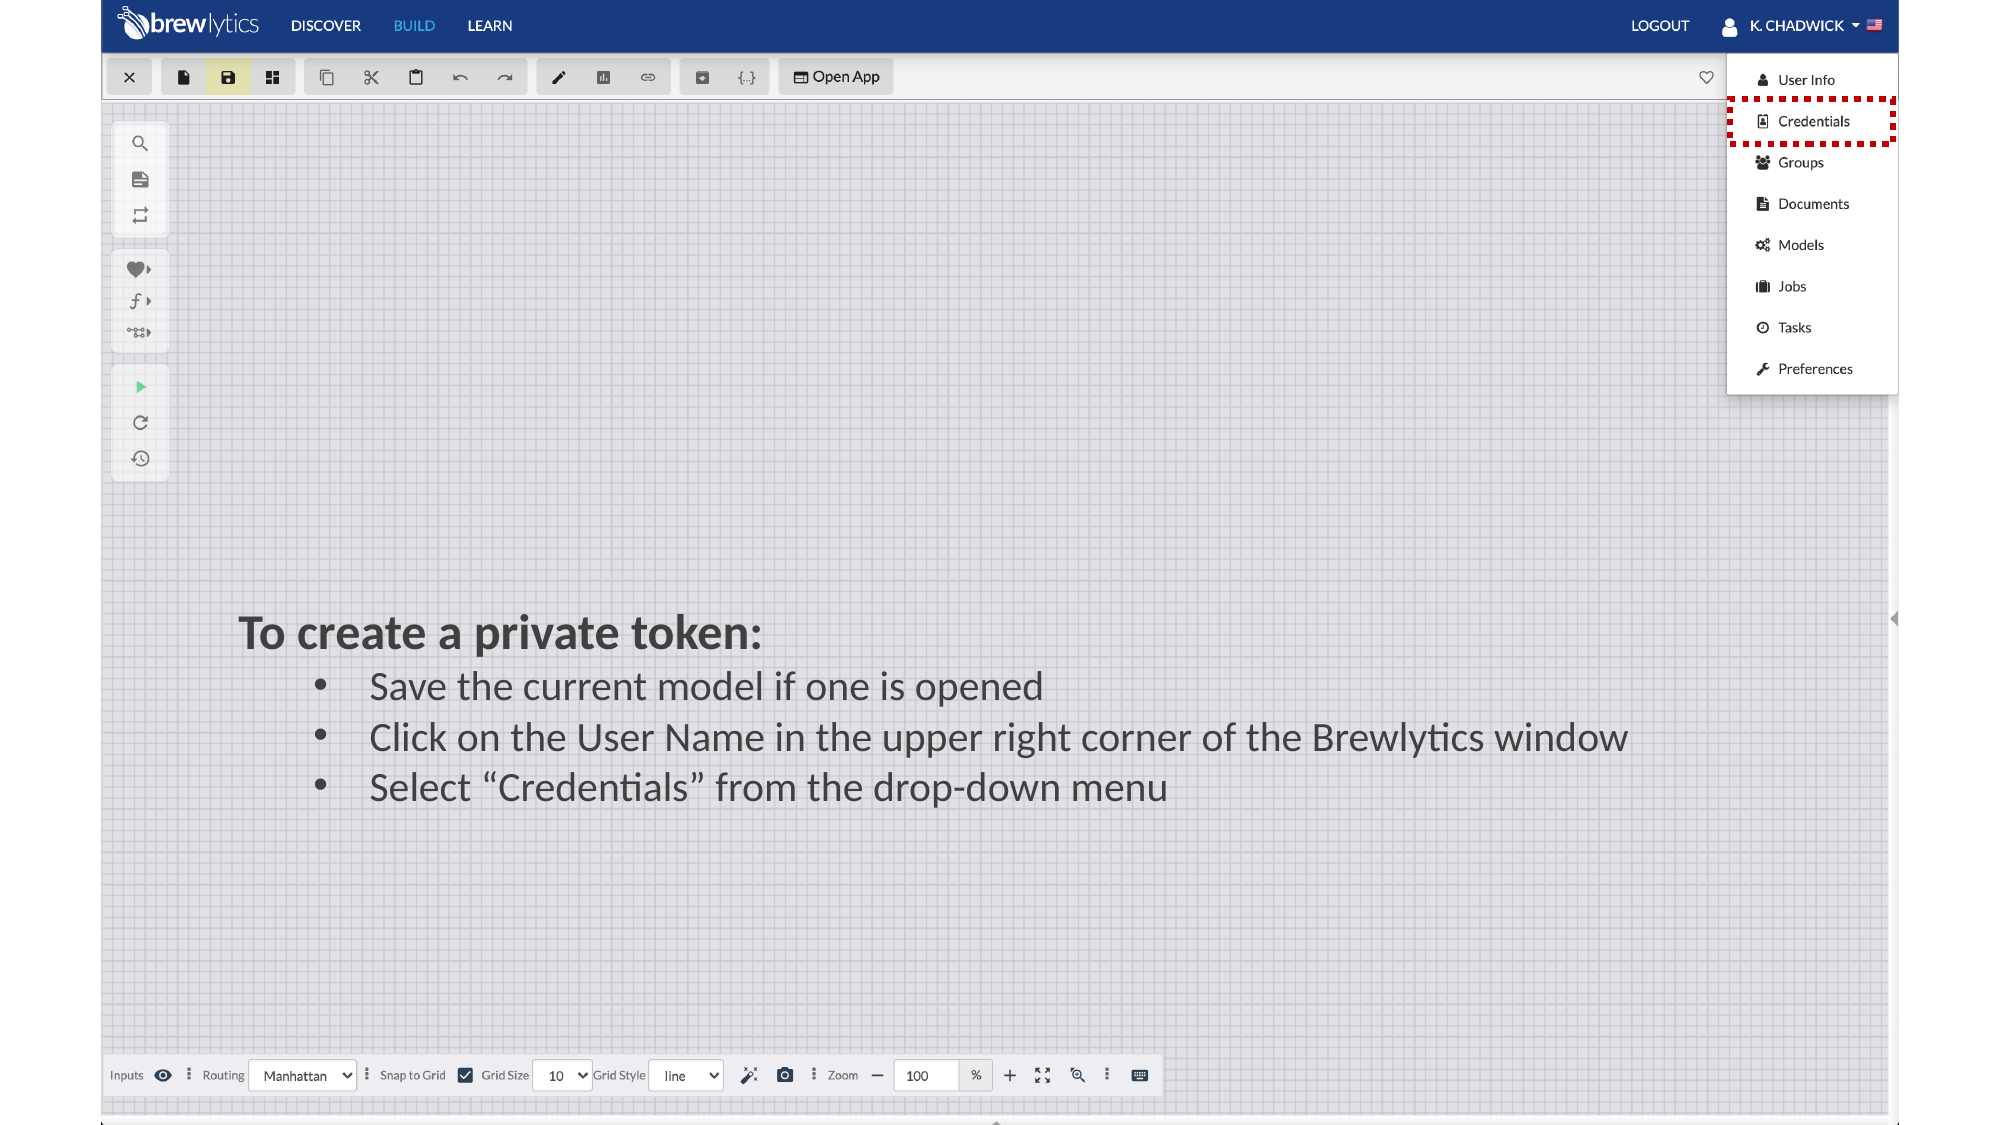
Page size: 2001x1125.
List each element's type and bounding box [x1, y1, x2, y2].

picture [101, 0, 1899, 1125]
